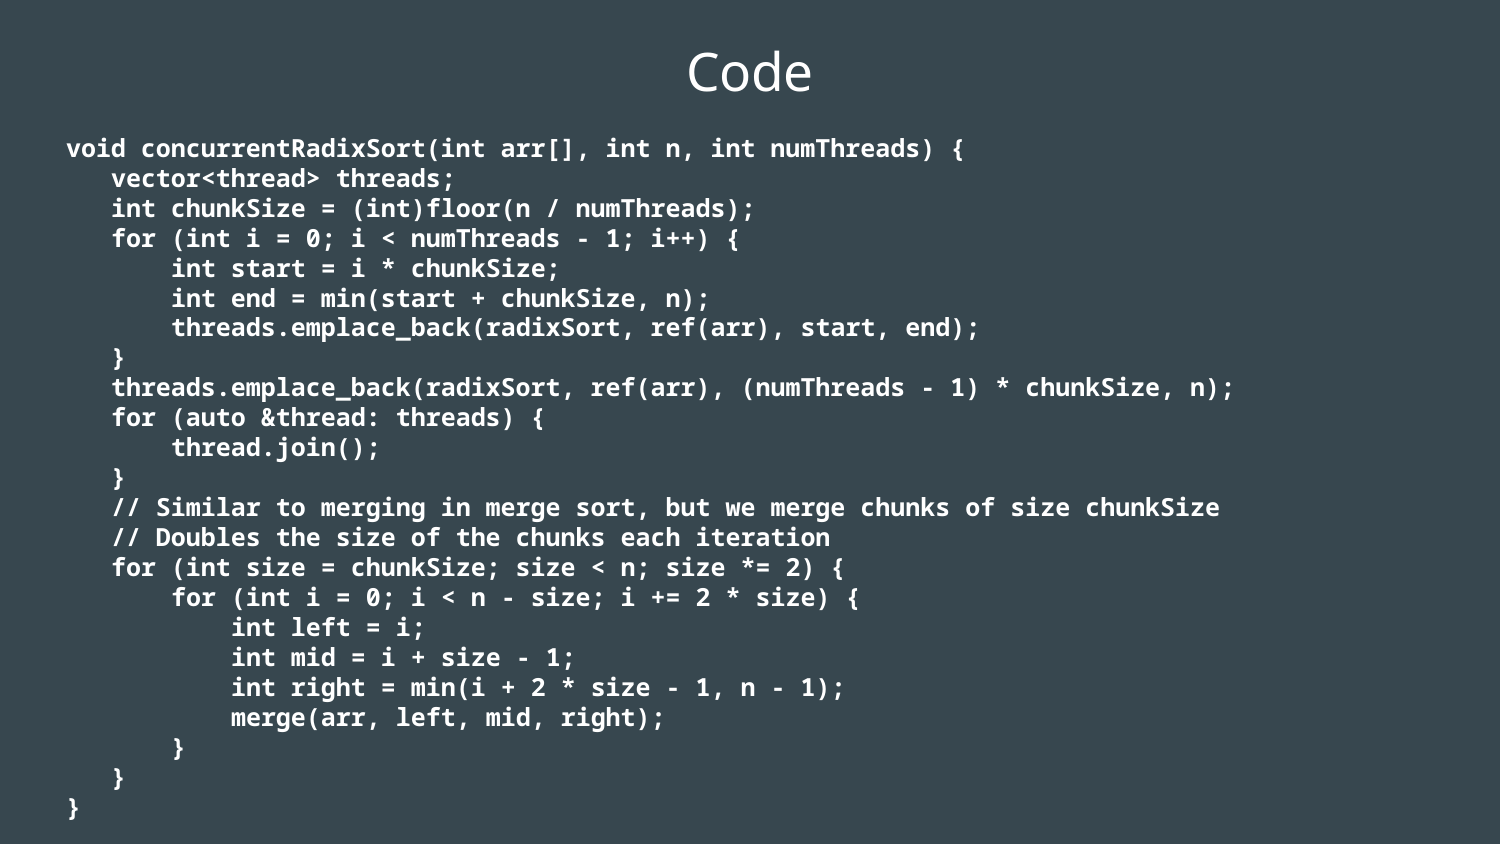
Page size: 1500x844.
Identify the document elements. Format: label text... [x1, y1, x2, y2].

list void concurrentRadixSort(int arr[], int n, int numThreads) { vector<thread> threads; int chunkSize = (int)floor(n / numThreads); for (int i = 0; i < numThreads - 1; i++) { int start = i * chunkSize; int end = min(start + chunkSize, n); threads.emplace_back(radixSort, ref(arr), start, end); } threads.emplace_back(radixSort, ref(arr), (numThreads - 1) * chunkSize, n); for (auto &thread: threads) { thread.join(); } // Similar to merging in merge sort, but we merge chunks of size chunkSize // Doubles the size of the chunks each iteration for (int size = chunkSize; size < n; size *= 2) { for (int i = 0; i < n - size; i += 2 * size) { int left = i; int mid = i + size - 1; int right = min(i + 2 * size - 1, n - 1); merge(arr, left, mid, right); } } } [51, 117, 1449, 678]
title Code [51, 23, 1449, 117]
